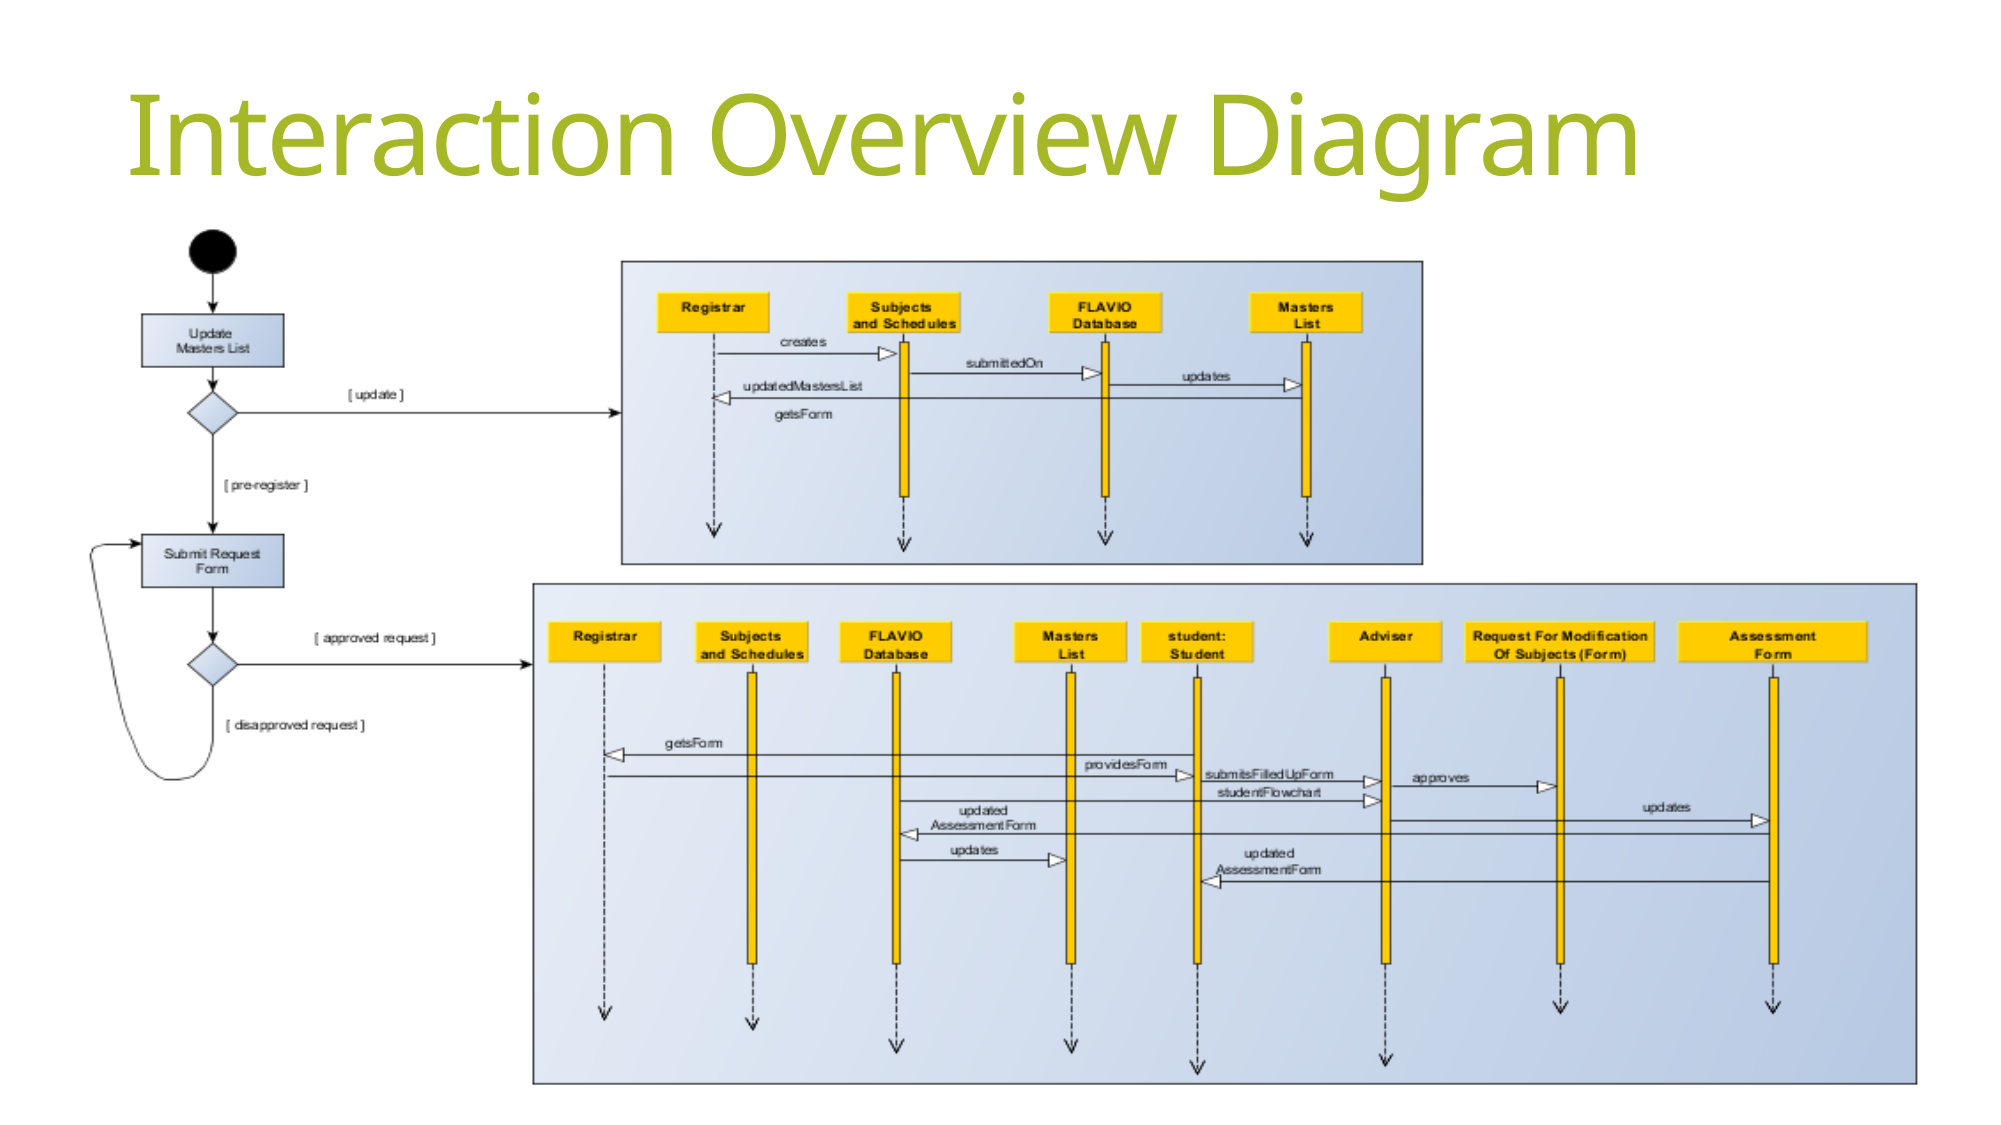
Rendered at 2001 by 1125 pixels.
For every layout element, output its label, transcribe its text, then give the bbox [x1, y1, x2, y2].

picture [35, 210, 1950, 1125]
title Interaction Overview Diagram [111, 5, 1879, 210]
